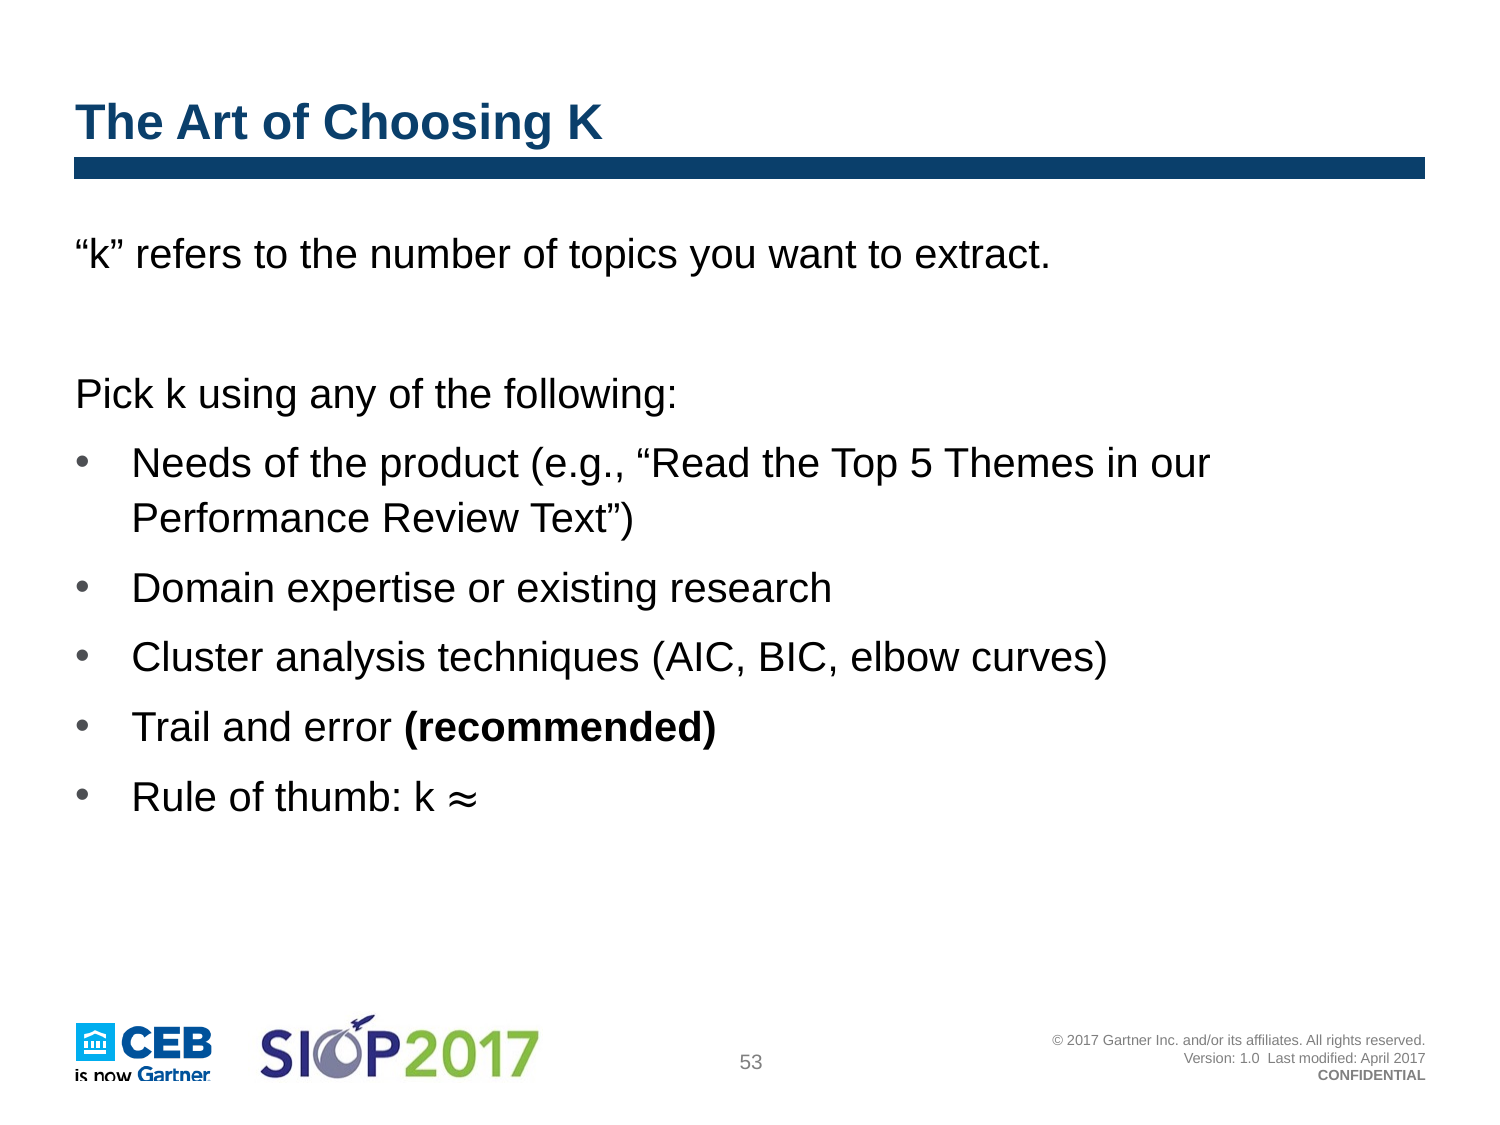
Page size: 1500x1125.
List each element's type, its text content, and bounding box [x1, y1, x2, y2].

picture [248, 1011, 543, 1083]
title The Art of Choosing K [75, 59, 1425, 157]
